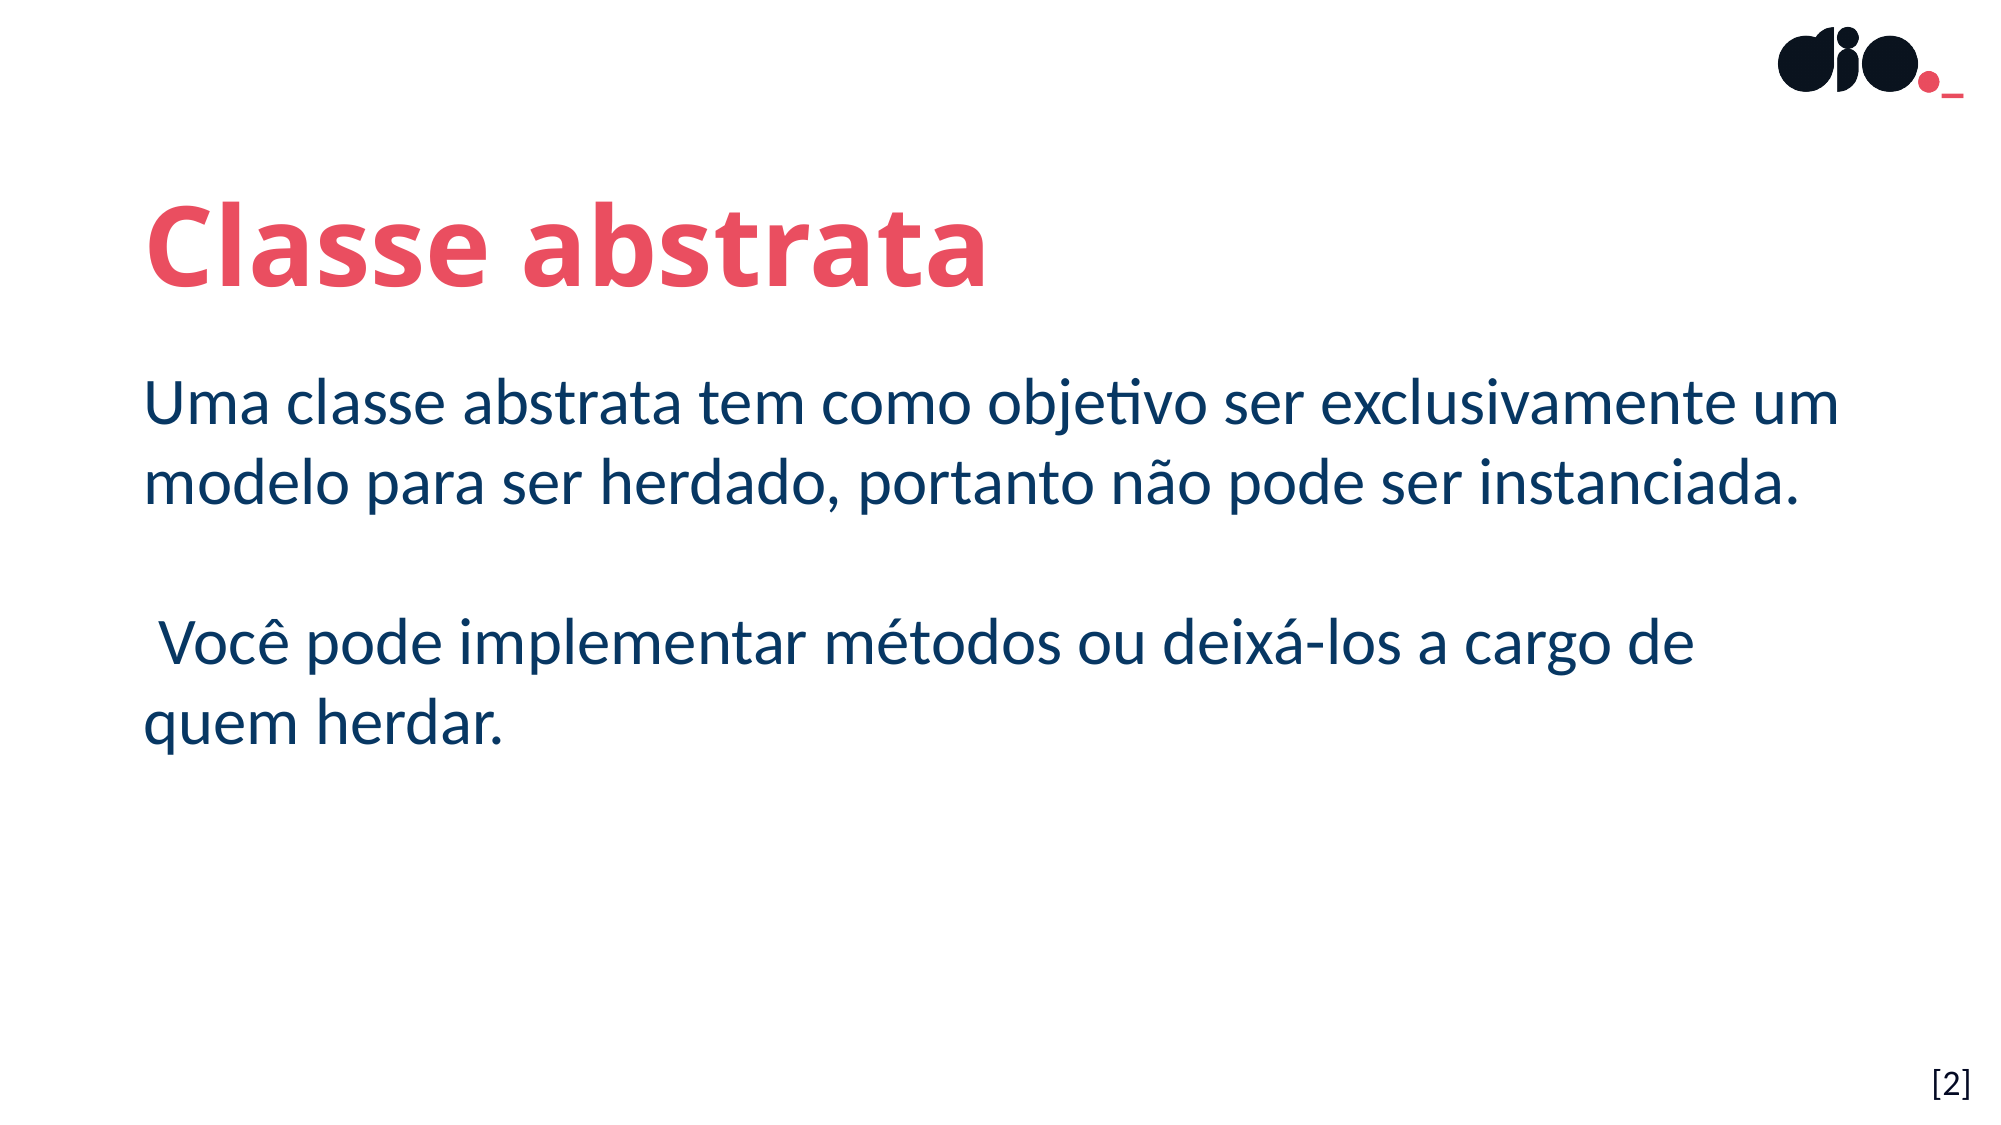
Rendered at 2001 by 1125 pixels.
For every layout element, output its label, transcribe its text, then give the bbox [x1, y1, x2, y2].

slide_number [2] [1871, 1038, 1992, 1125]
picture [1777, 26, 1964, 99]
text_box Uma classe abstrata tem como objetivo ser exclusivamente um modelo para ser herdado, portanto não pode ser instanciada. Você pode implementar métodos ou deixá-los a cargo de quem herdar. [123, 323, 1878, 792]
text_box Classe abstrata [123, 139, 1878, 323]
